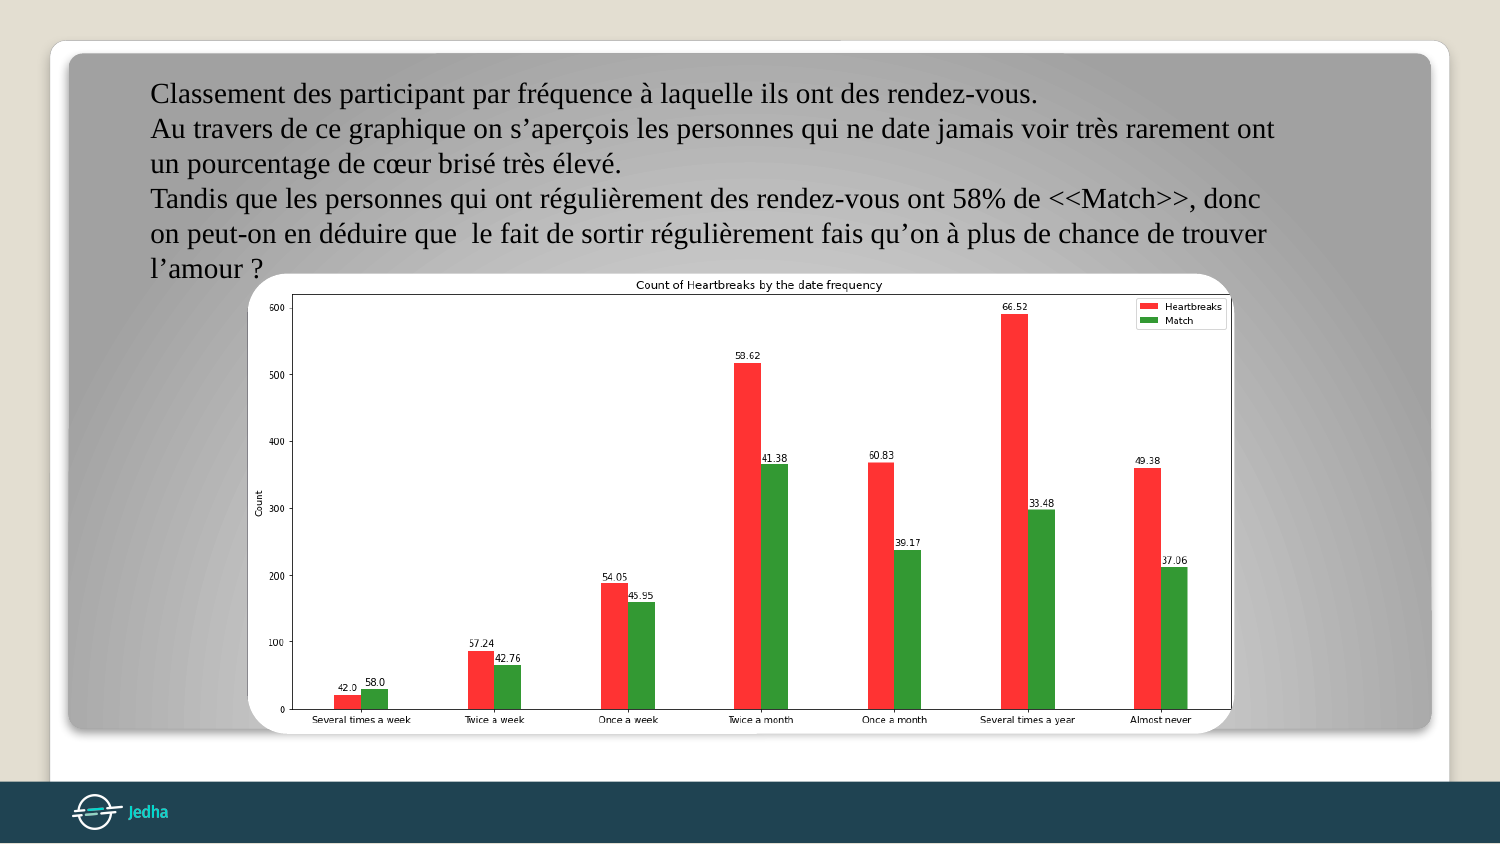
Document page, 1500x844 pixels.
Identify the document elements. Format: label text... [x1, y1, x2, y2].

picture [72, 794, 168, 830]
text_box Classement des participant par fréquence à laquelle ils ont des rendez-vous. Au travers de ce graphique on s’aperçois les personnes qui ne date jamais voir très rarement ont un pourcentage de cœur brisé très élevé. Tandis que les personnes qui ont régulièrement des rendez-vous ont 58% de <<Match>>, donc on peut-on en déduire que le fait de sortir régulièrement fais qu’on à plus de chance de trouver l’amour ? [135, 67, 1312, 292]
text_box [0, 781, 1500, 843]
picture [247, 273, 1235, 734]
